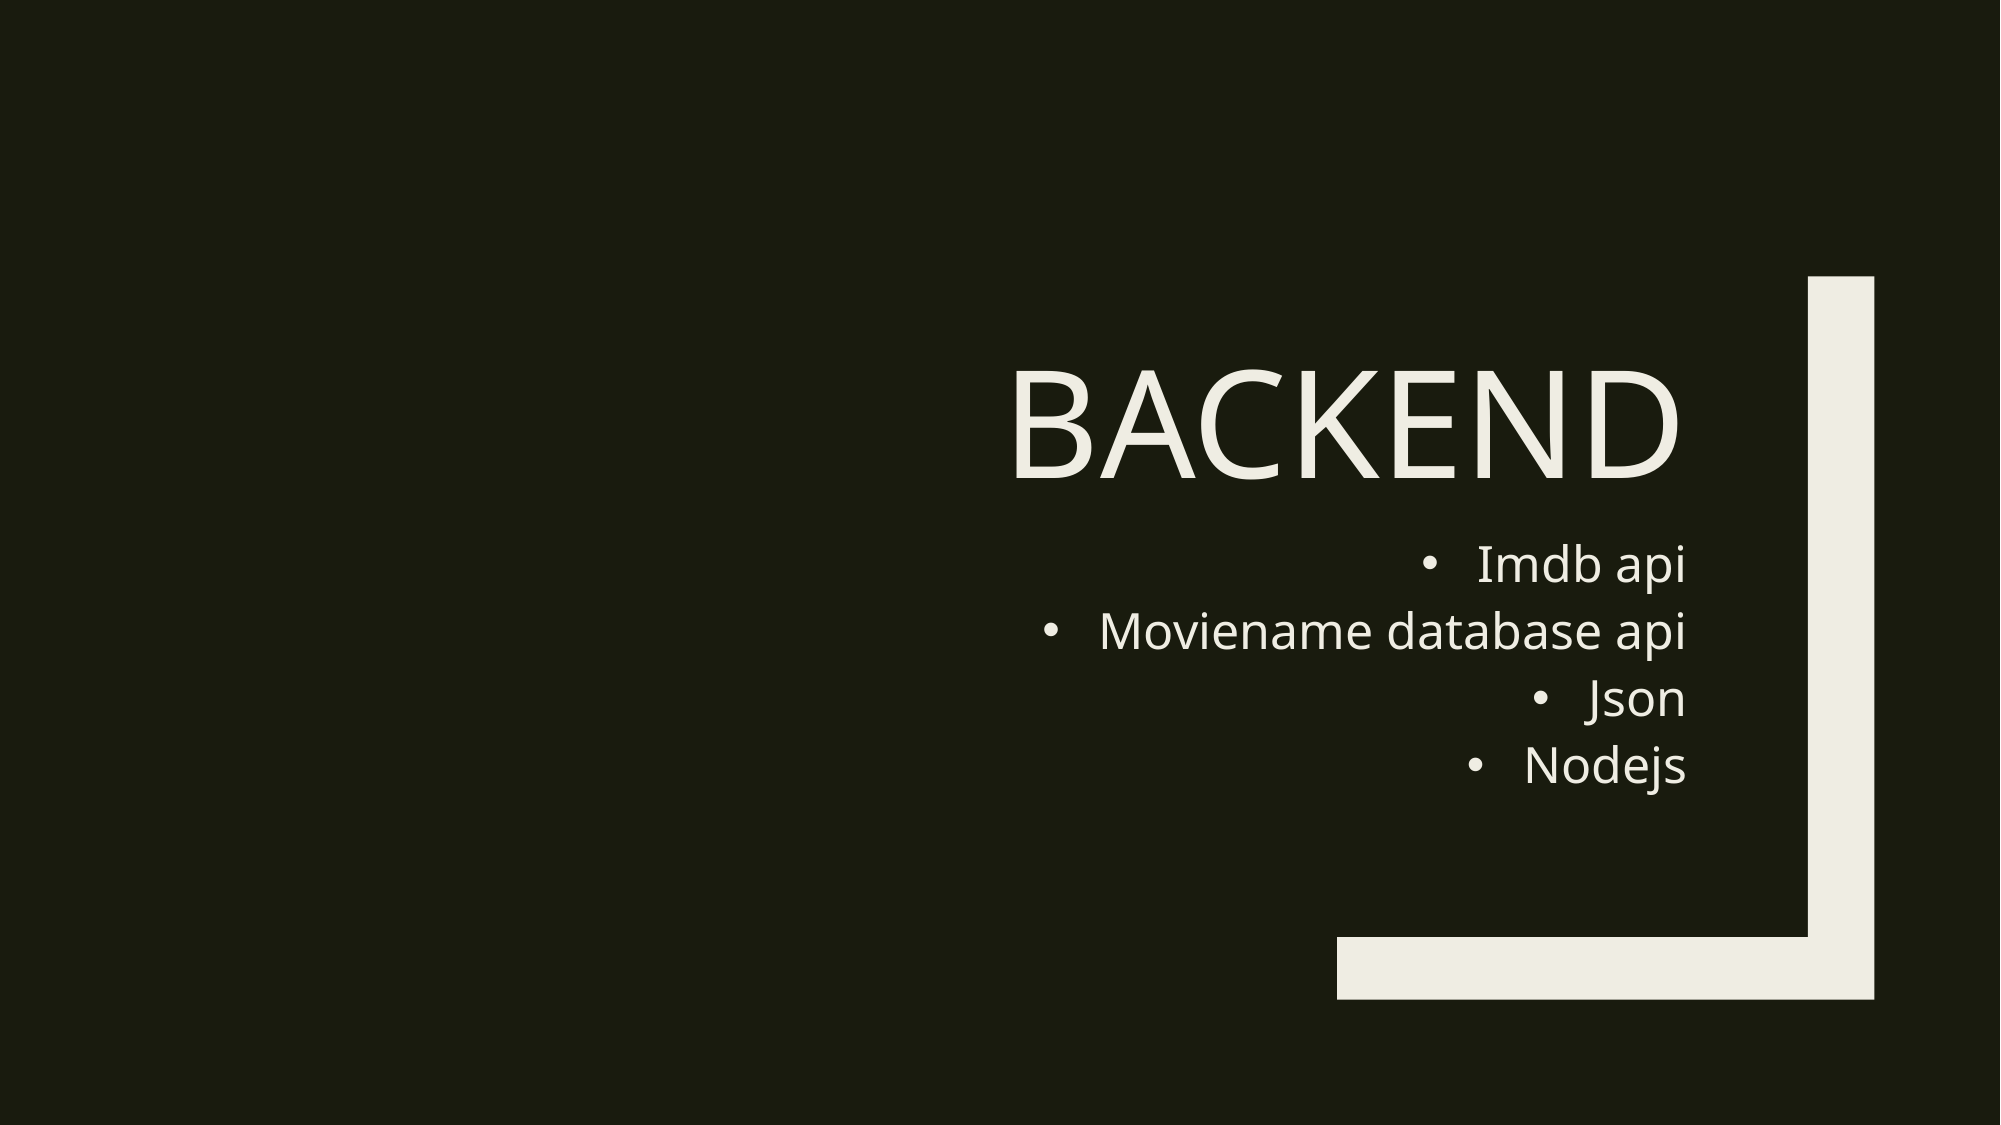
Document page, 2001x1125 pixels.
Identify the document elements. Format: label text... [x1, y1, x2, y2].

title backend [125, 213, 1703, 517]
list Imdb api Moviename database api Json Nodejs [125, 517, 1703, 880]
